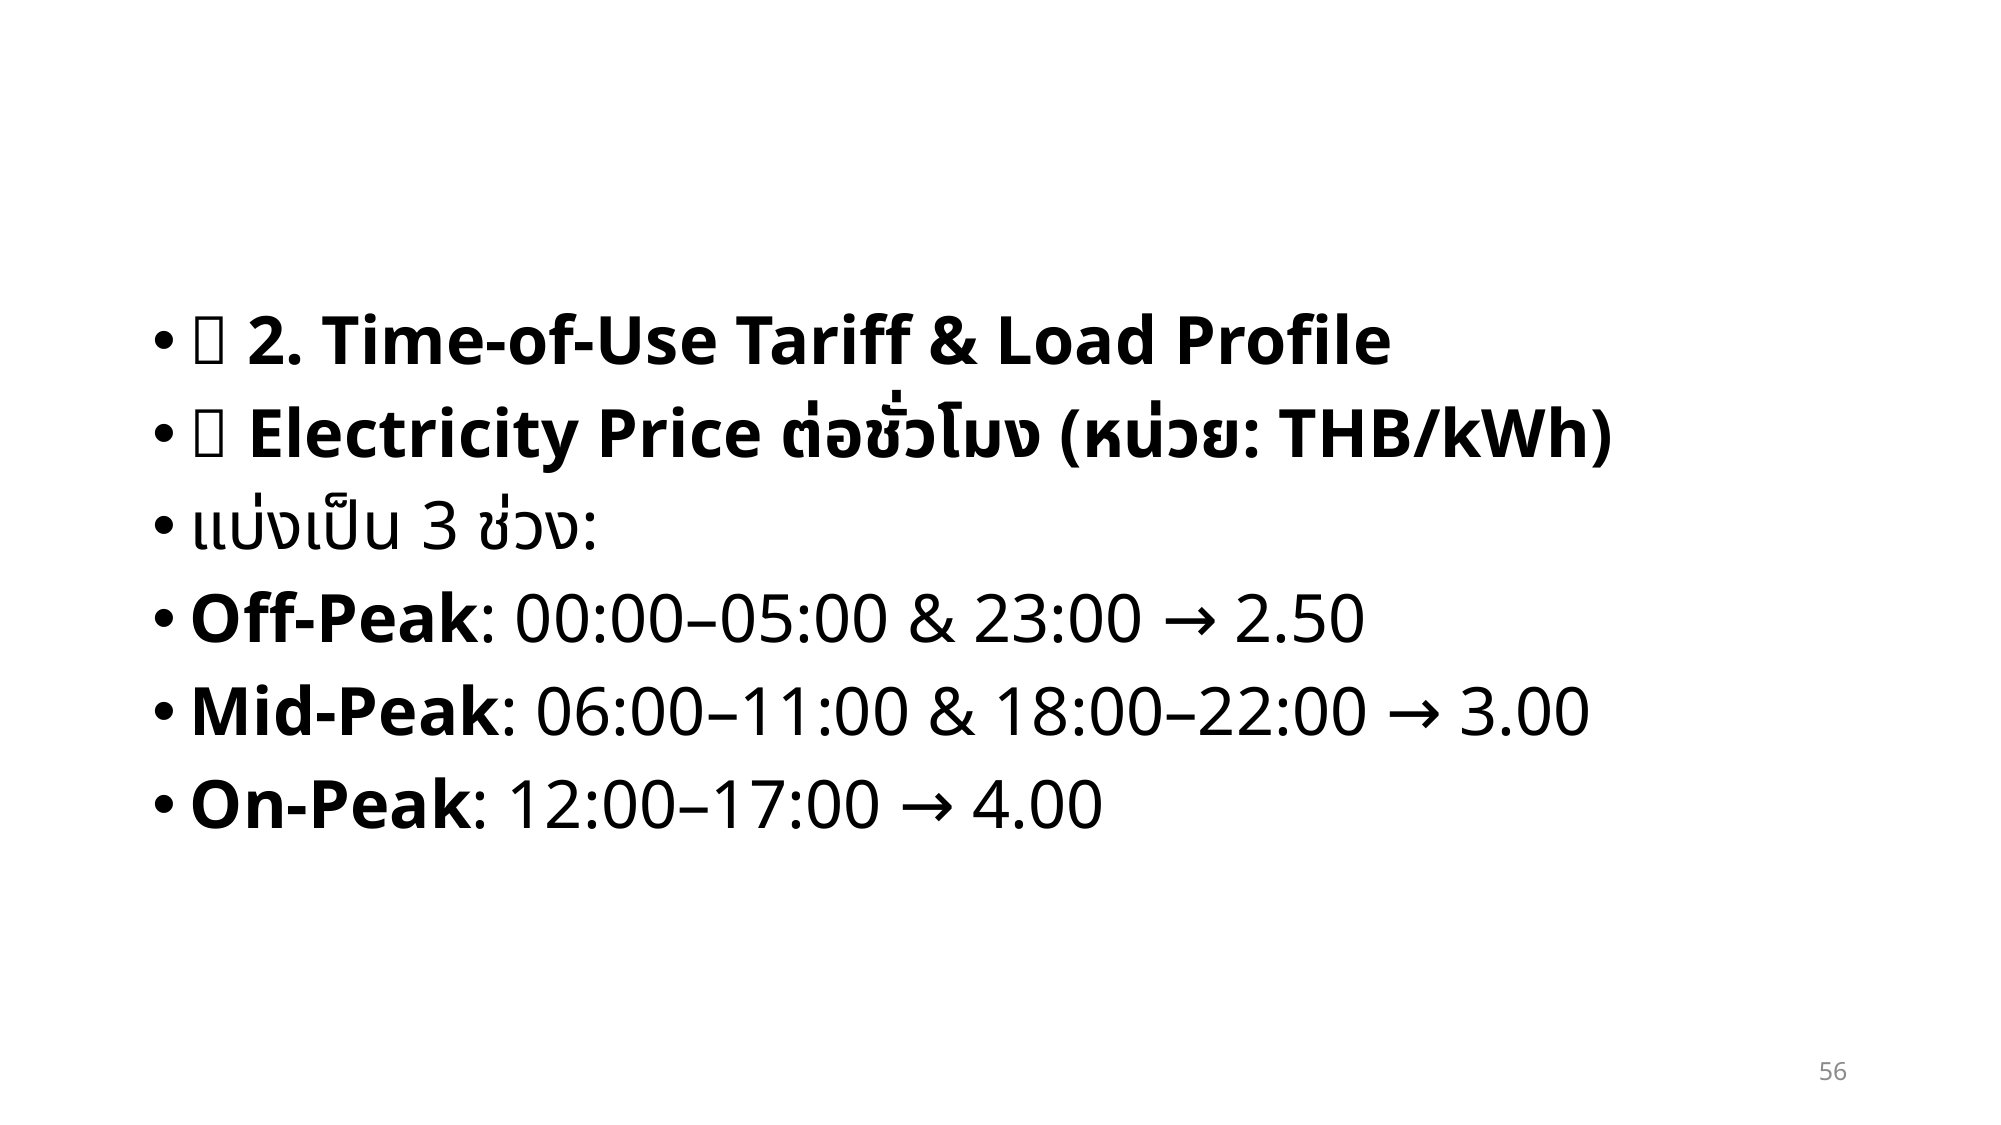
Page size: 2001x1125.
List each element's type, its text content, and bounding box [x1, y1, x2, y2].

list 💸 2. Time-of-Use Tariff & Load Profile 🔌 Electricity Price ต่อชั่วโมง (หน่วย: THB/kWh) แบ่งเป็น 3 ช่วง: Off-Peak: 00:00–05:00 & 23:00 → 2.50 Mid-Peak: 06:00–11:00 & 18:00–22:00 → 3.00 On-Peak: 12:00–17:00 → 4.00 [137, 299, 1863, 1014]
slide_number 56 [1412, 1042, 1863, 1103]
